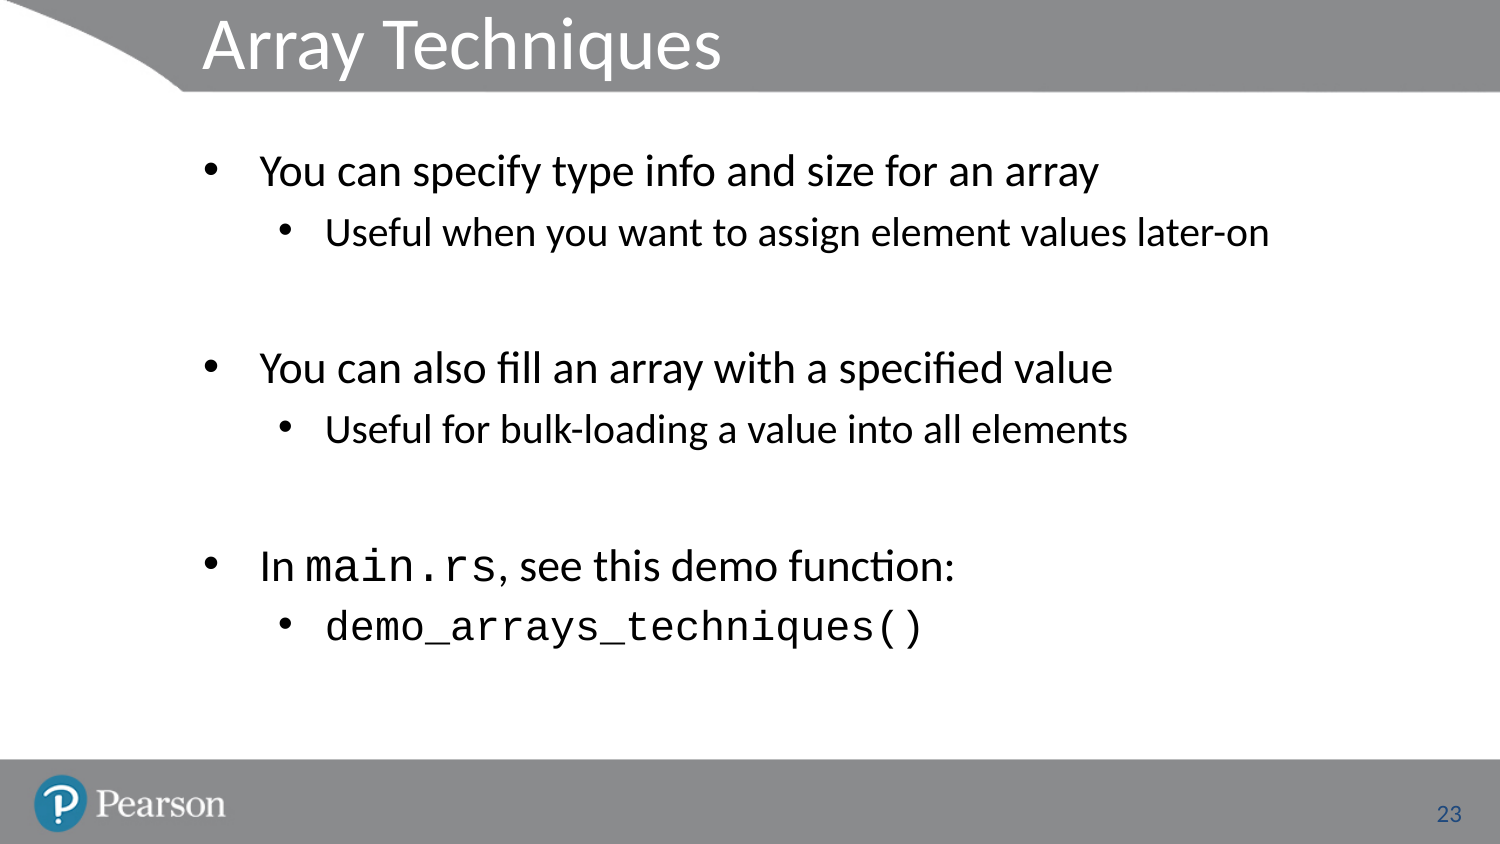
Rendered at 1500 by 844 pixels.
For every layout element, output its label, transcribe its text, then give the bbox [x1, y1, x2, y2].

list You can specify type info and size for an array Useful when you want to assign element values later-on You can also fill an array with a specified value Useful for bulk-loading a value into all elements In main.rs, see this demo function: demo_arrays_techniques() [188, 133, 1425, 716]
title Array Techniques [187, 0, 1426, 79]
picture [0, 0, 1500, 844]
text_box 23 [1406, 759, 1493, 835]
